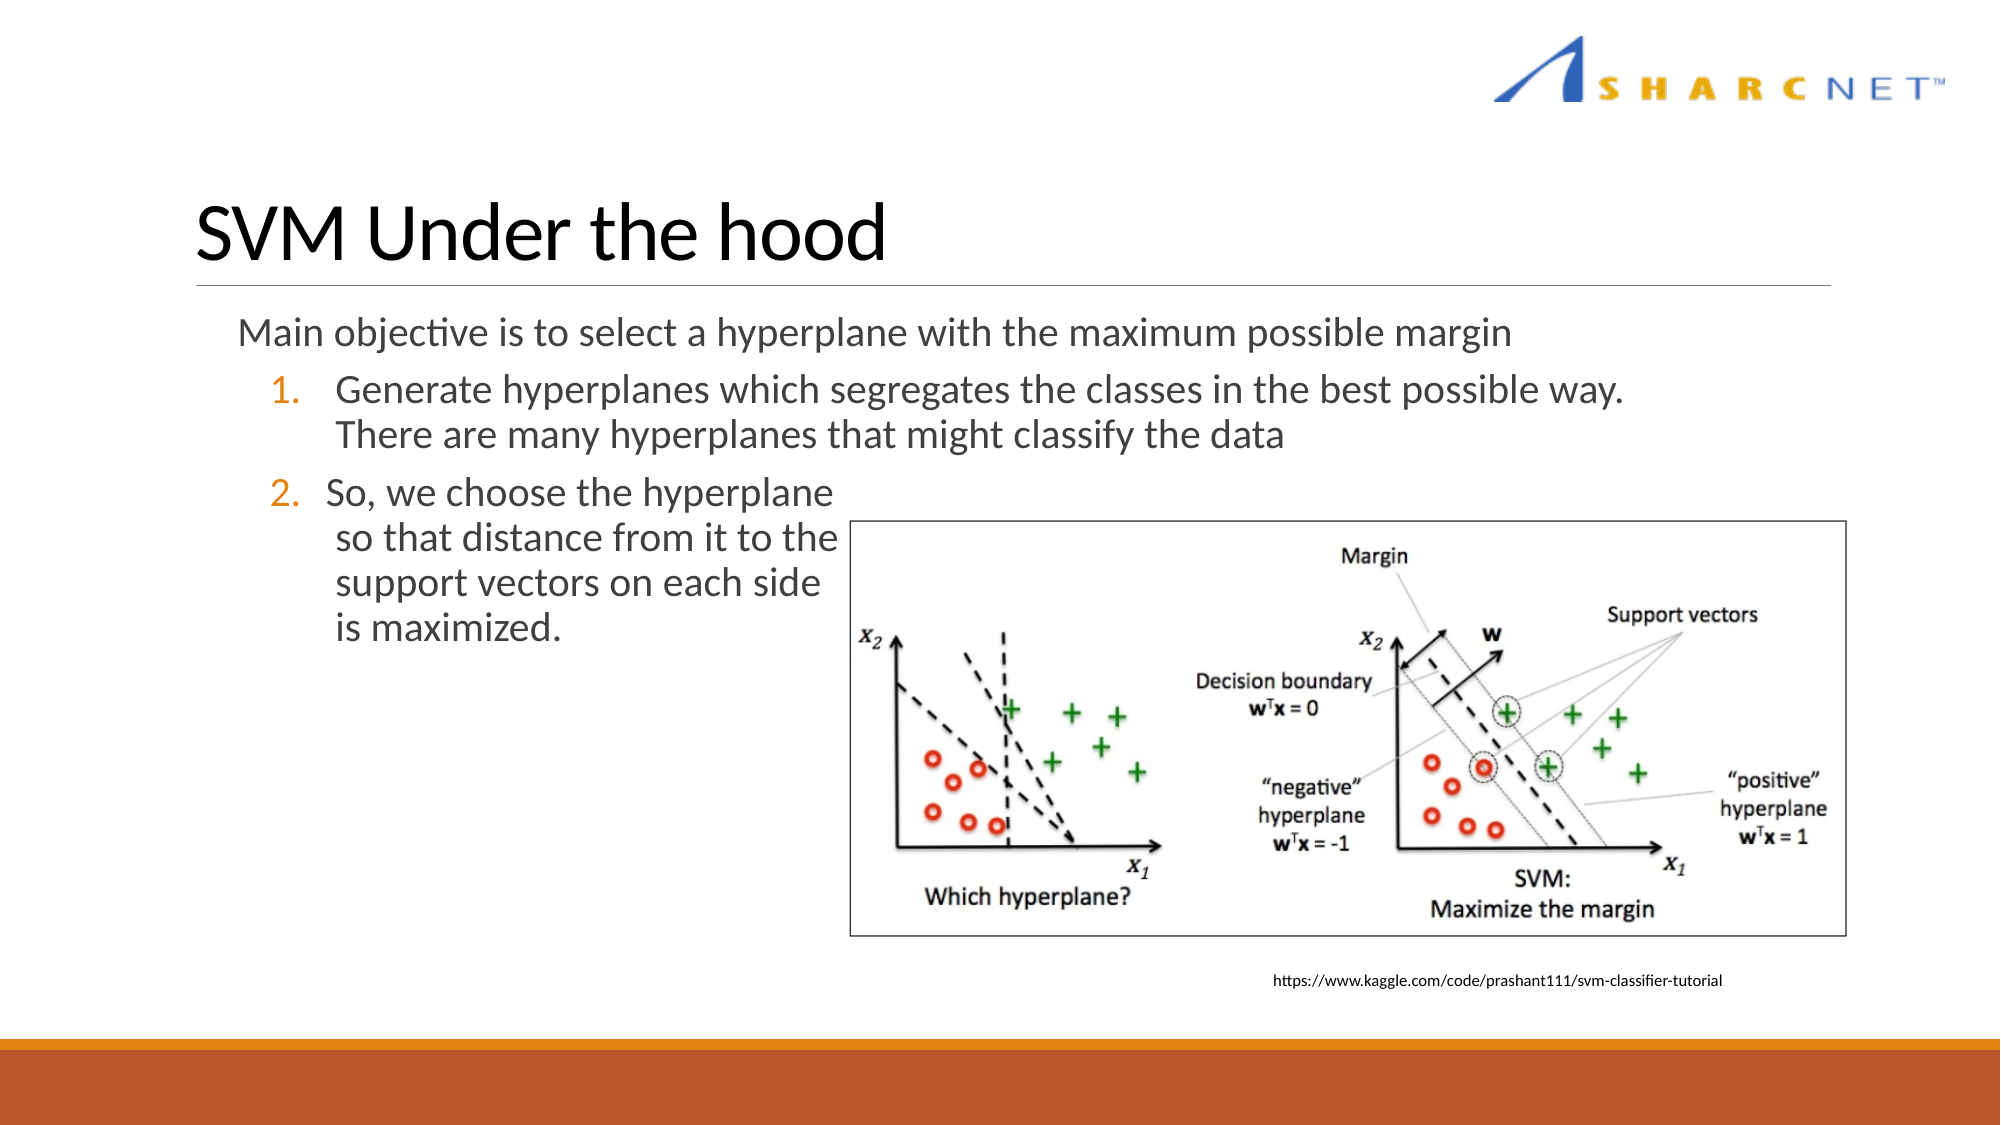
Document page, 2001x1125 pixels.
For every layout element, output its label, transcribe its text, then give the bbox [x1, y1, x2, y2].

text_box https://www.kaggle.com/code/prashant111/svm-classifier-tutorial [1258, 962, 1830, 998]
picture [836, 510, 1856, 946]
list Main objective is to select a hyperplane with the maximum possible margin Generate hyperplanes which segregates the classes in the best possible way. There are many hyperplanes that might classify the data So, we choose the hyperplane so that distance from it to the support vectors on each side is maximized. [166, 302, 1864, 963]
title SVM Under the hood [180, 47, 1830, 285]
picture [1493, 36, 1945, 103]
